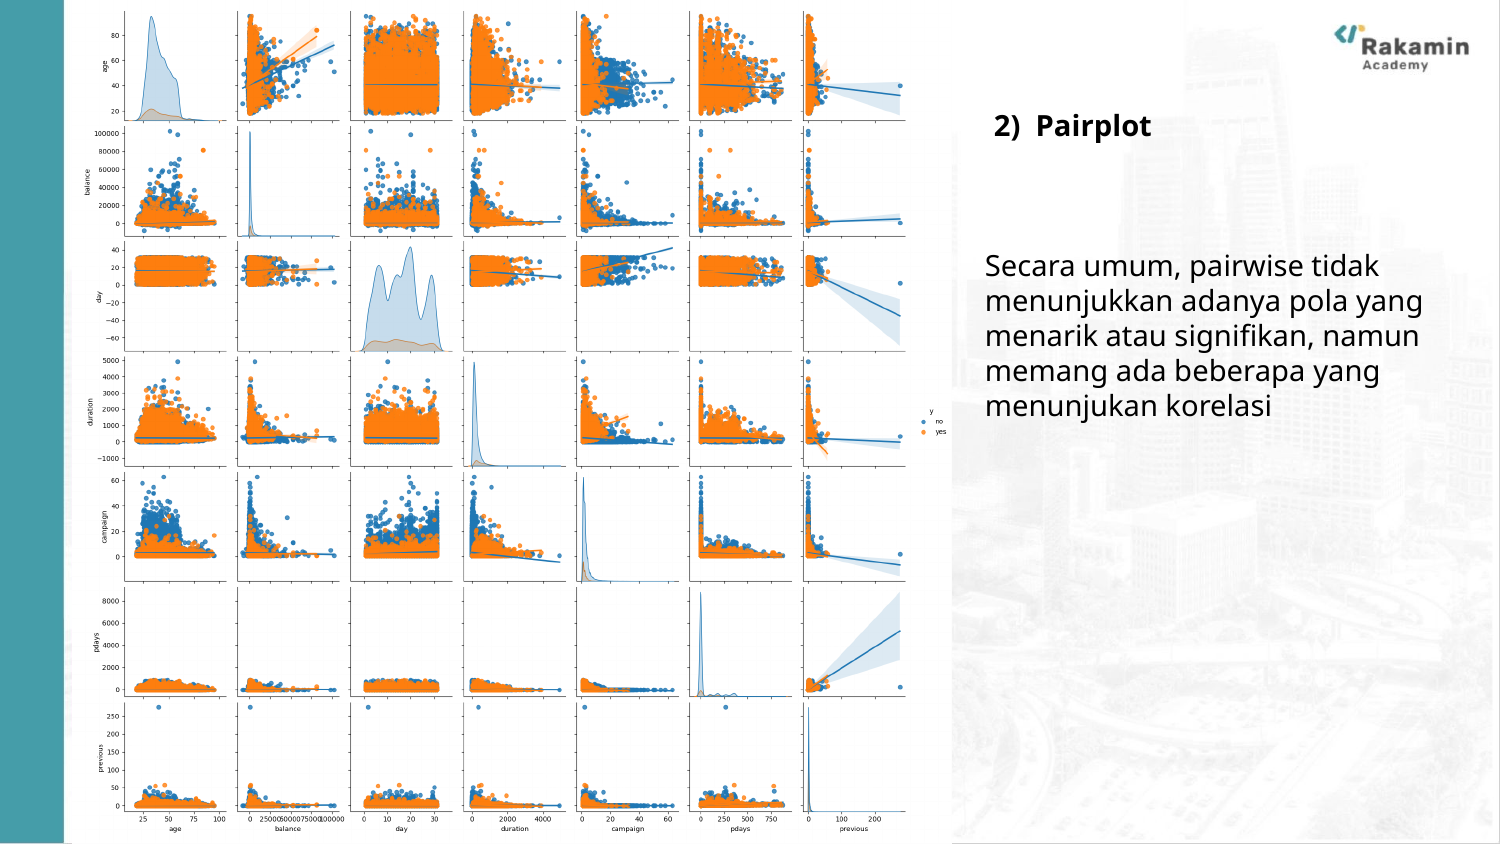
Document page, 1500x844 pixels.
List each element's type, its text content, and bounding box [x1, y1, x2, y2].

text_box Secara umum, pairwise tidak menunjukkan adanya pola yang menarik atau signifikan, namun memang ada beberapa yang menunjukan korelasi [970, 232, 1469, 559]
text_box 2) Pairplot [978, 92, 1414, 135]
picture [0, 0, 1500, 844]
